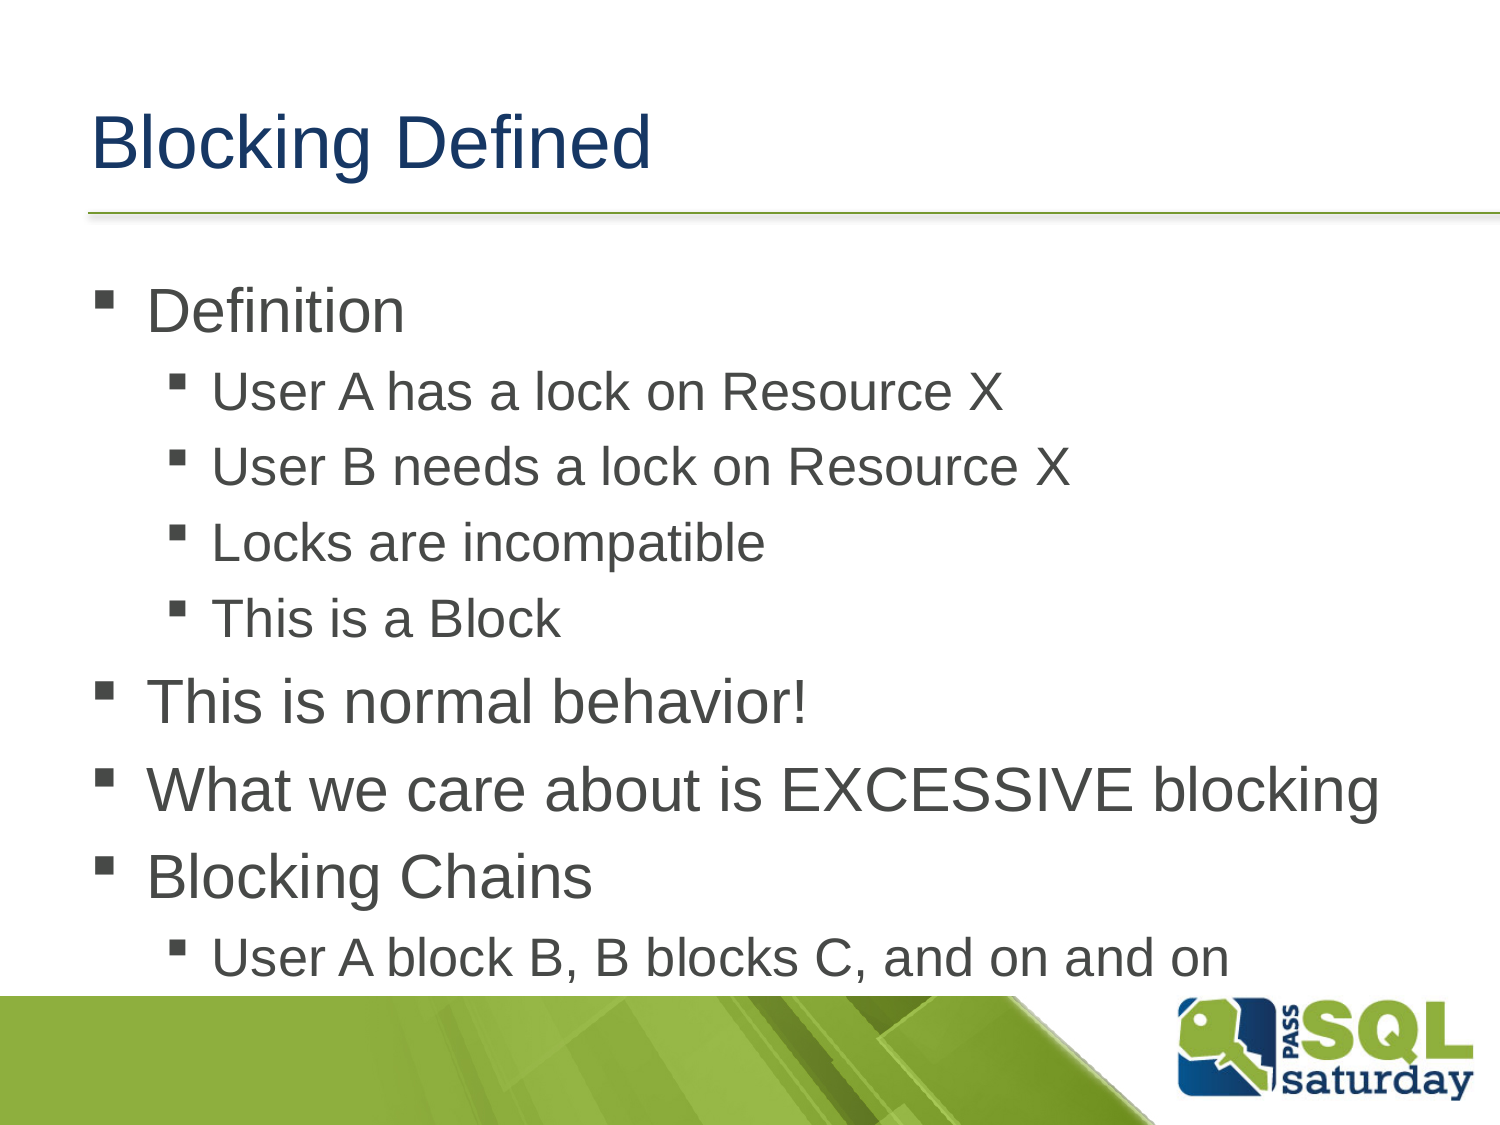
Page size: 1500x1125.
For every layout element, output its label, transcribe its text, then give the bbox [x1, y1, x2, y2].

picture [0, 969, 1483, 1125]
title Blocking Defined [75, 45, 1425, 233]
list Definition User A has a lock on Resource X User B needs a lock on Resource X Locks are incompatible This is a Block This is normal behavior! What we care about is EXCESSIVE blocking Blocking Chains User A block B, B blocks C, and on and on [75, 262, 1425, 1005]
